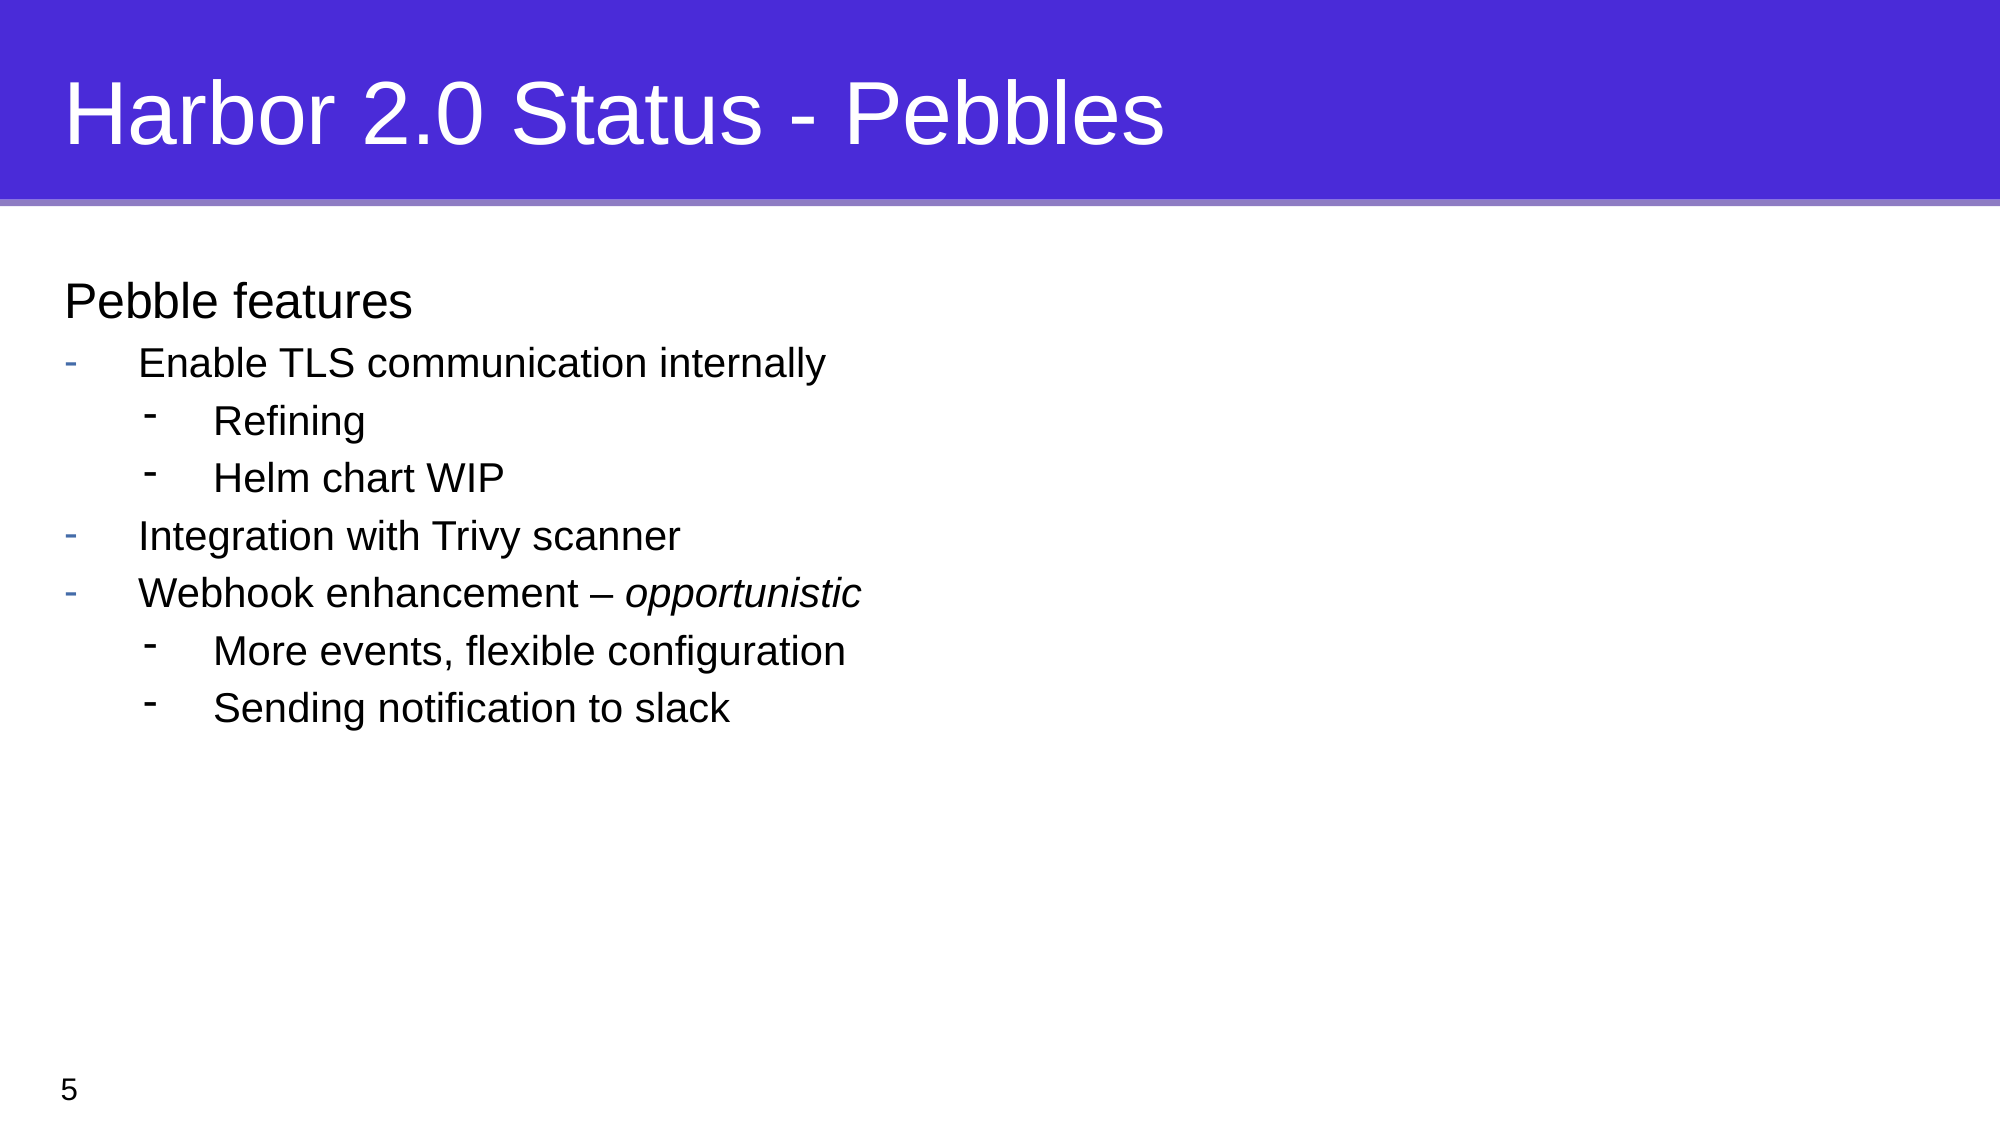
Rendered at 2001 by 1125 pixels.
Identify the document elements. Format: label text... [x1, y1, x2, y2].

slide_number 5 [40, 1044, 161, 1125]
list Pebble features Enable TLS communication internally Refining Helm chart WIP Integration with Trivy scanner Webhook enhancement – opportunistic More events, flexible configuration Sending notification to slack [43, 239, 1960, 987]
title Harbor 2.0 Status - Pebbles [43, 34, 1907, 161]
